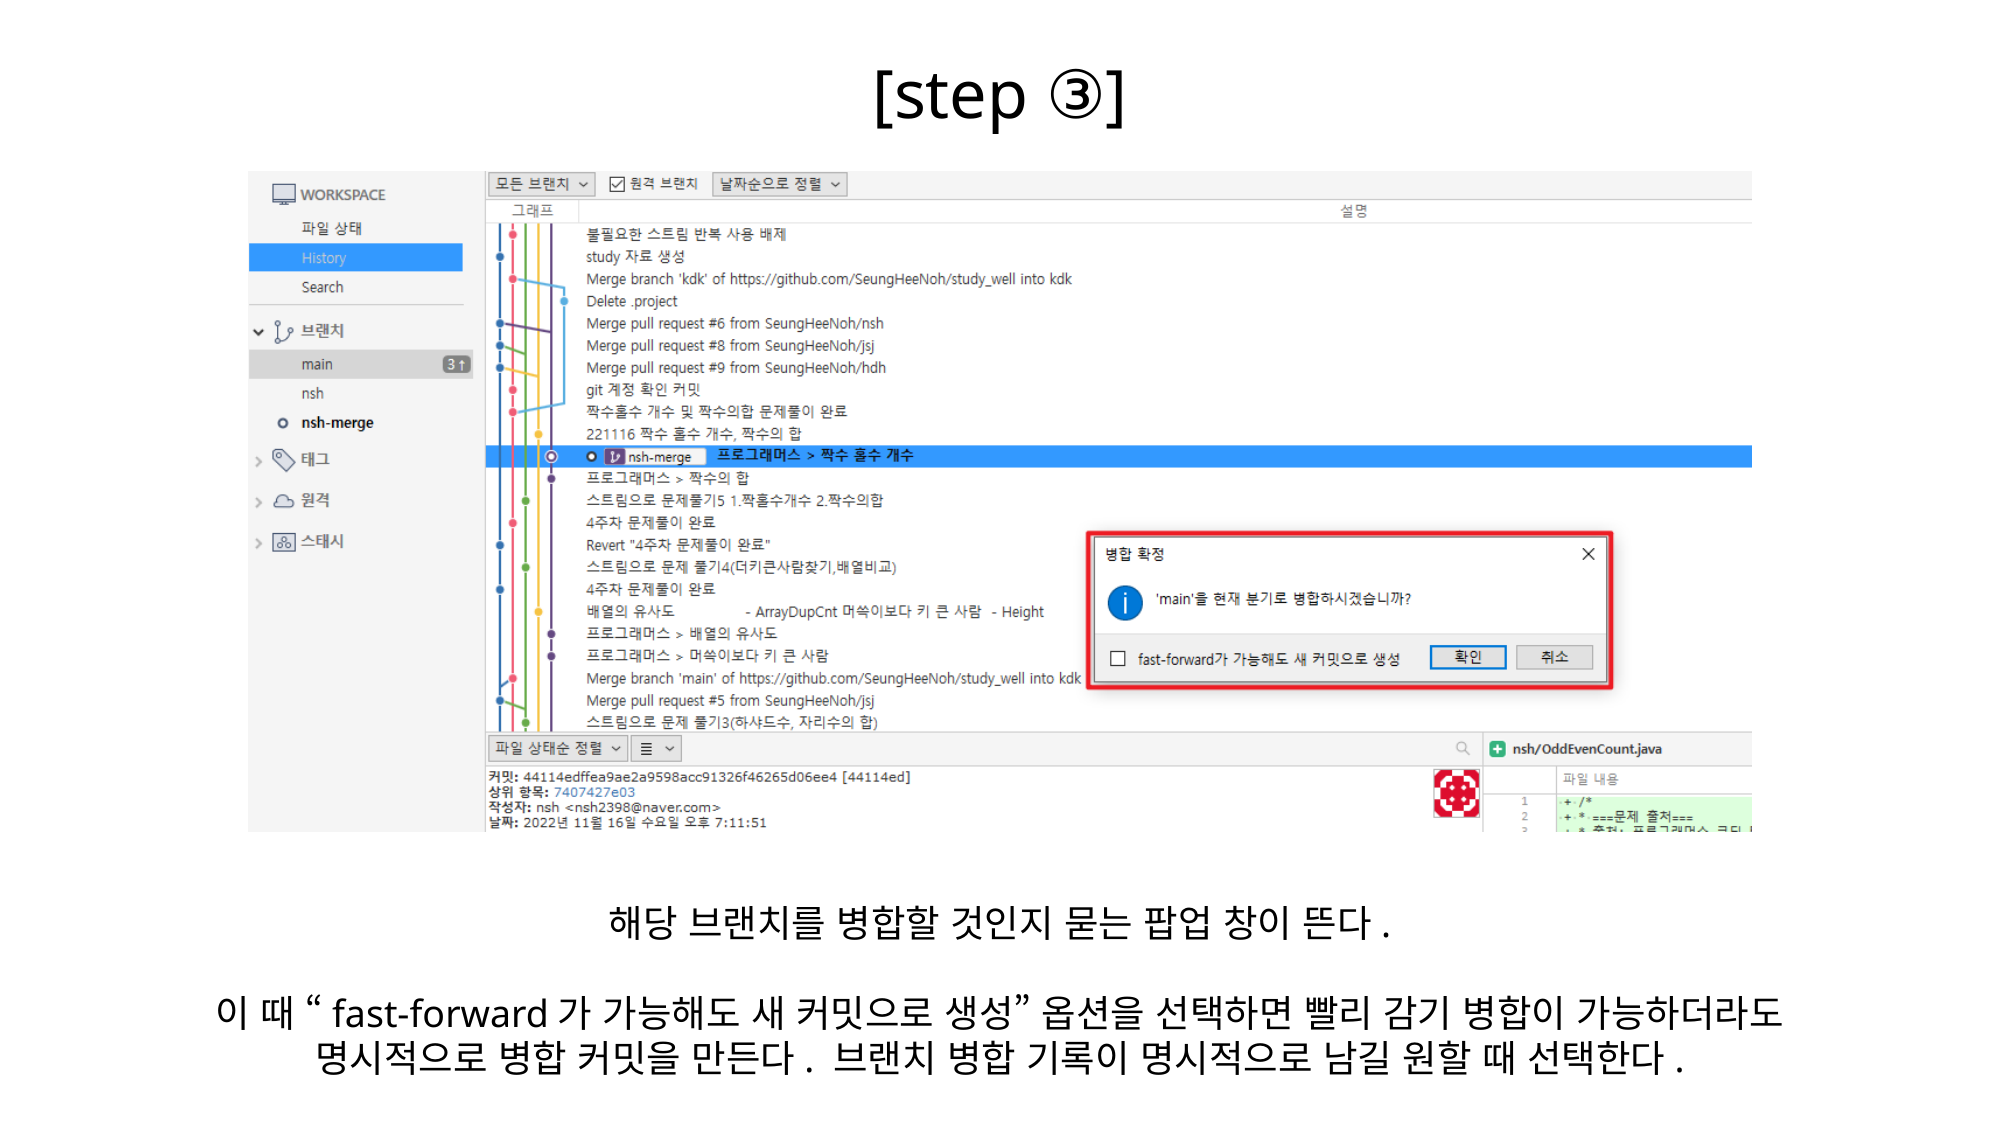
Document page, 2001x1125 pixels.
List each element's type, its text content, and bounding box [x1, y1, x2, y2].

text_box 해당 브랜치를 병합할 것인지 묻는 팝업 창이 뜬다. 이 때 “fast-forward가 가능해도 새 커밋으로 생성” 옵션을 선택하면 빨리 감기 병합이 가능하더라도 명시적으로 병합 커밋을 만든다. 브랜치 병합 기록이 명시적으로 남길 원할 때 선택한다. [200, 892, 1800, 1088]
picture [248, 171, 1752, 832]
text_box [step ③] [857, 45, 1143, 140]
